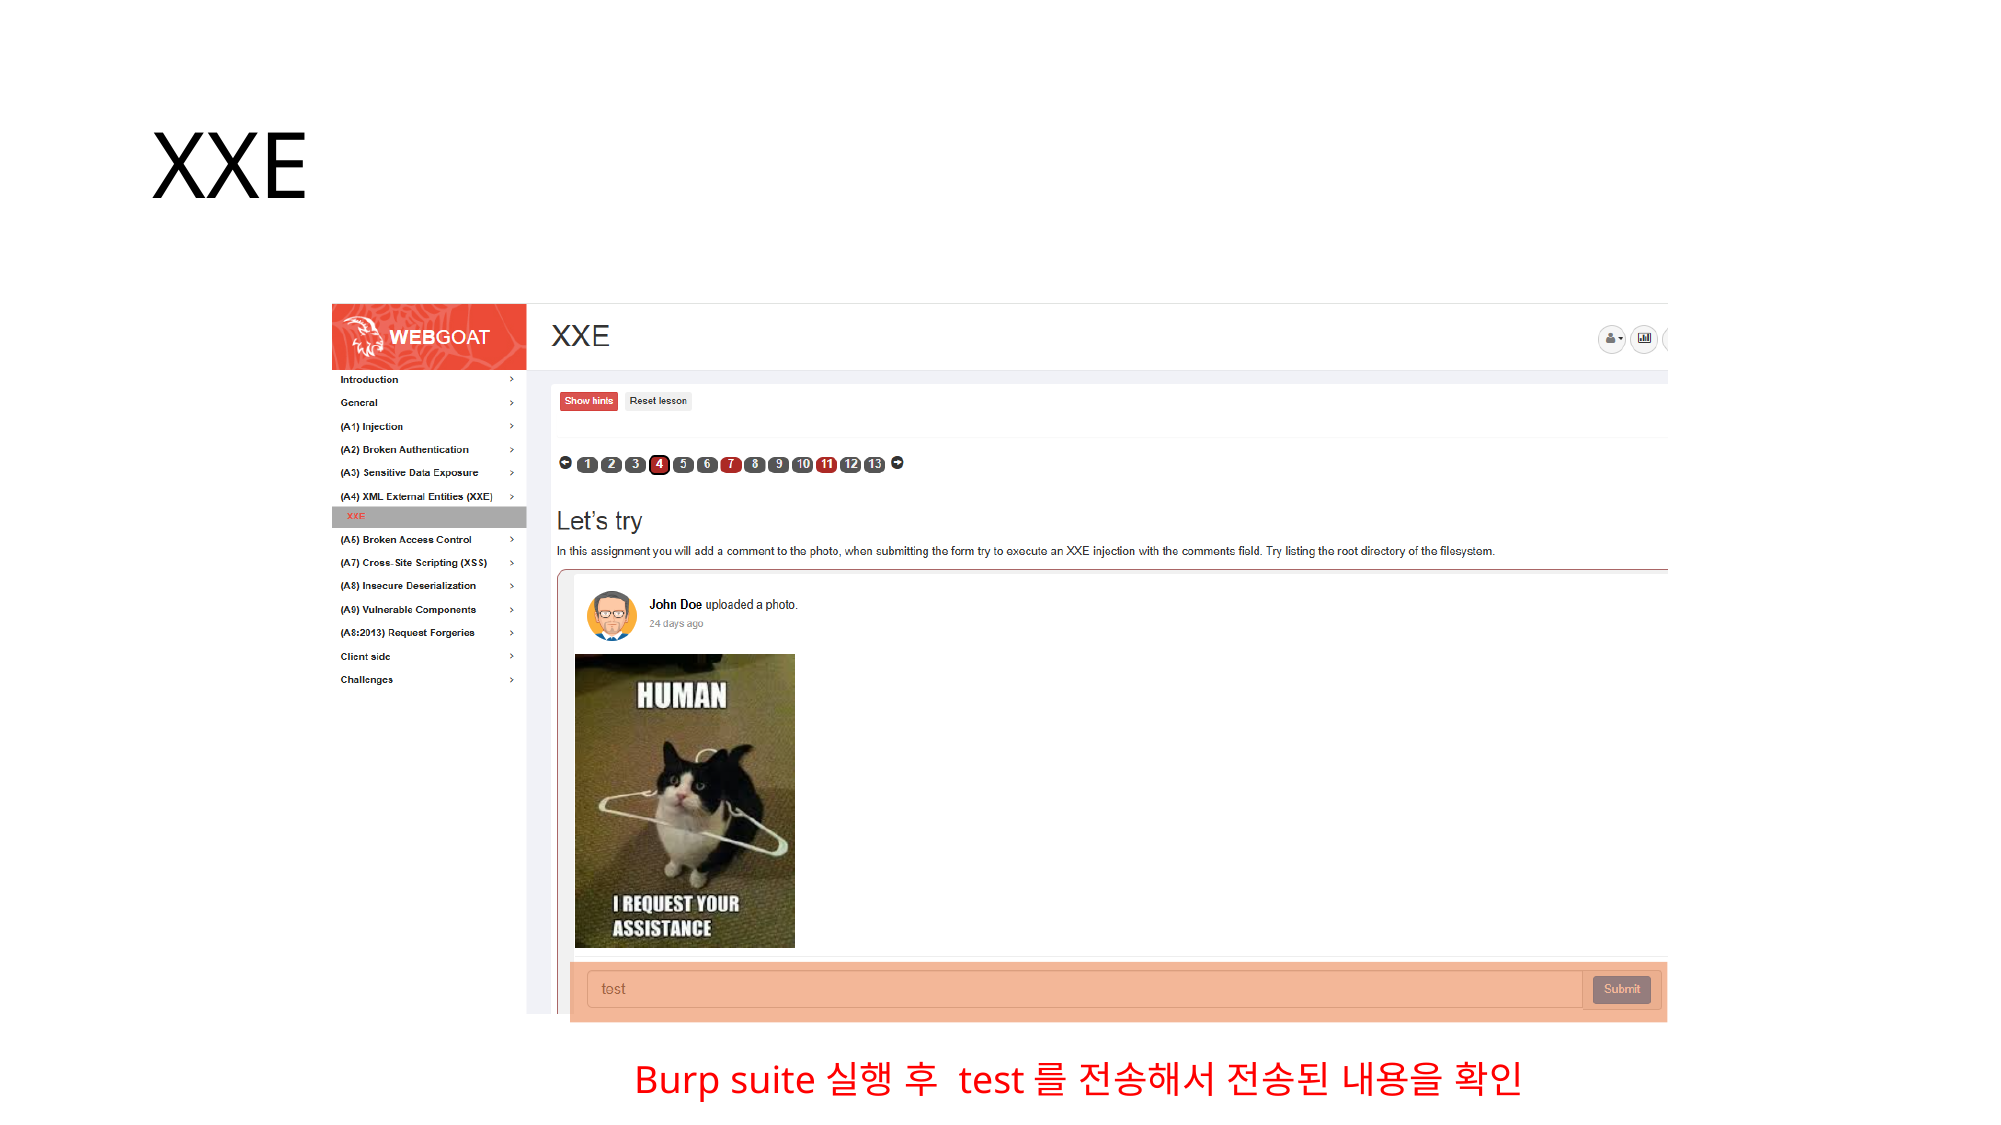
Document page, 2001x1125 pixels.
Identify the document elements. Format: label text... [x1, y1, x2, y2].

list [332, 298, 1668, 1014]
text_box [570, 1014, 1668, 1023]
text_box Burp suite실행 후 test를 전송해서 전송된 내용을 확인 [619, 1048, 1540, 1109]
title XXE [137, 59, 1863, 278]
